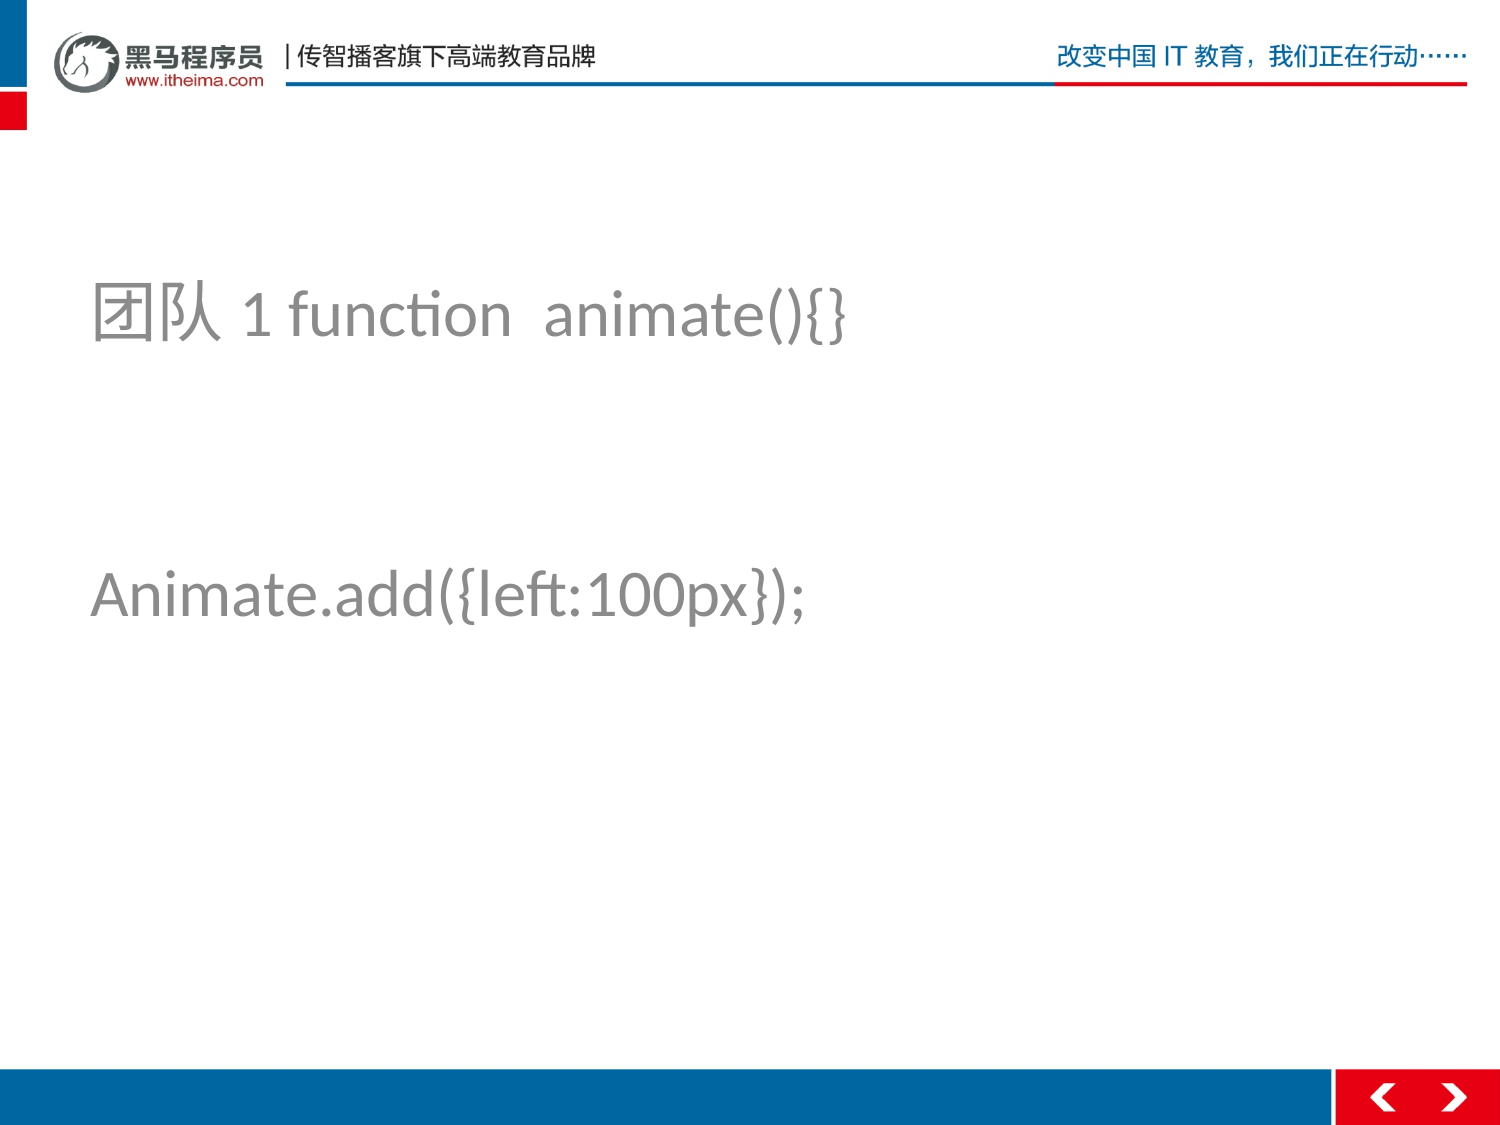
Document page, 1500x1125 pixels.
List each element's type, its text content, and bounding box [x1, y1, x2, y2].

subtitle 团队1 function animate(){} Animate.add({left:100px}); [75, 262, 1425, 1005]
picture [0, 0, 1500, 1125]
